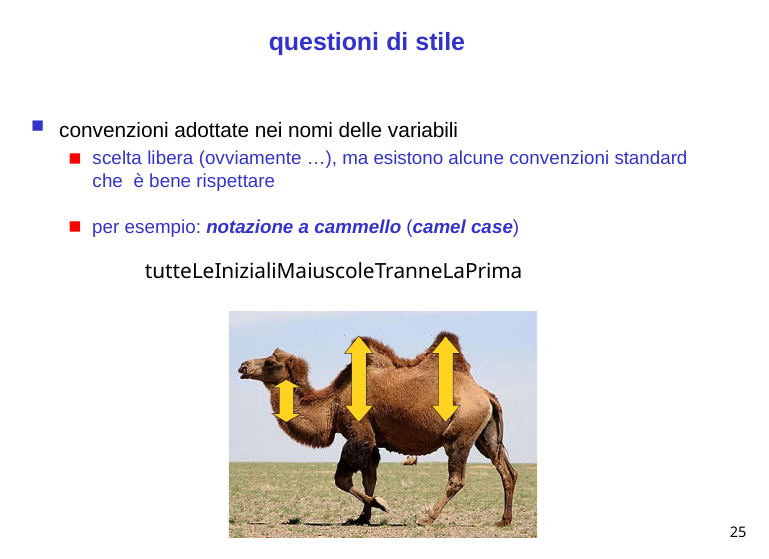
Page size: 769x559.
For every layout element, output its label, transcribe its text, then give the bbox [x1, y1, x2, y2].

text_box 25 [727, 520, 750, 541]
text_box convenzioni adottate nei nomi delle variabili scelta libera (ovviamente …), ma esistono alcune convenzioni standard che è bene rispettare per esempio: notazione a cammello (camel case) tutteLeInizialiMaiuscoleTranneLaPrima [28, 109, 722, 283]
text_box [228, 311, 538, 539]
title questioni di stile [266, 23, 469, 109]
